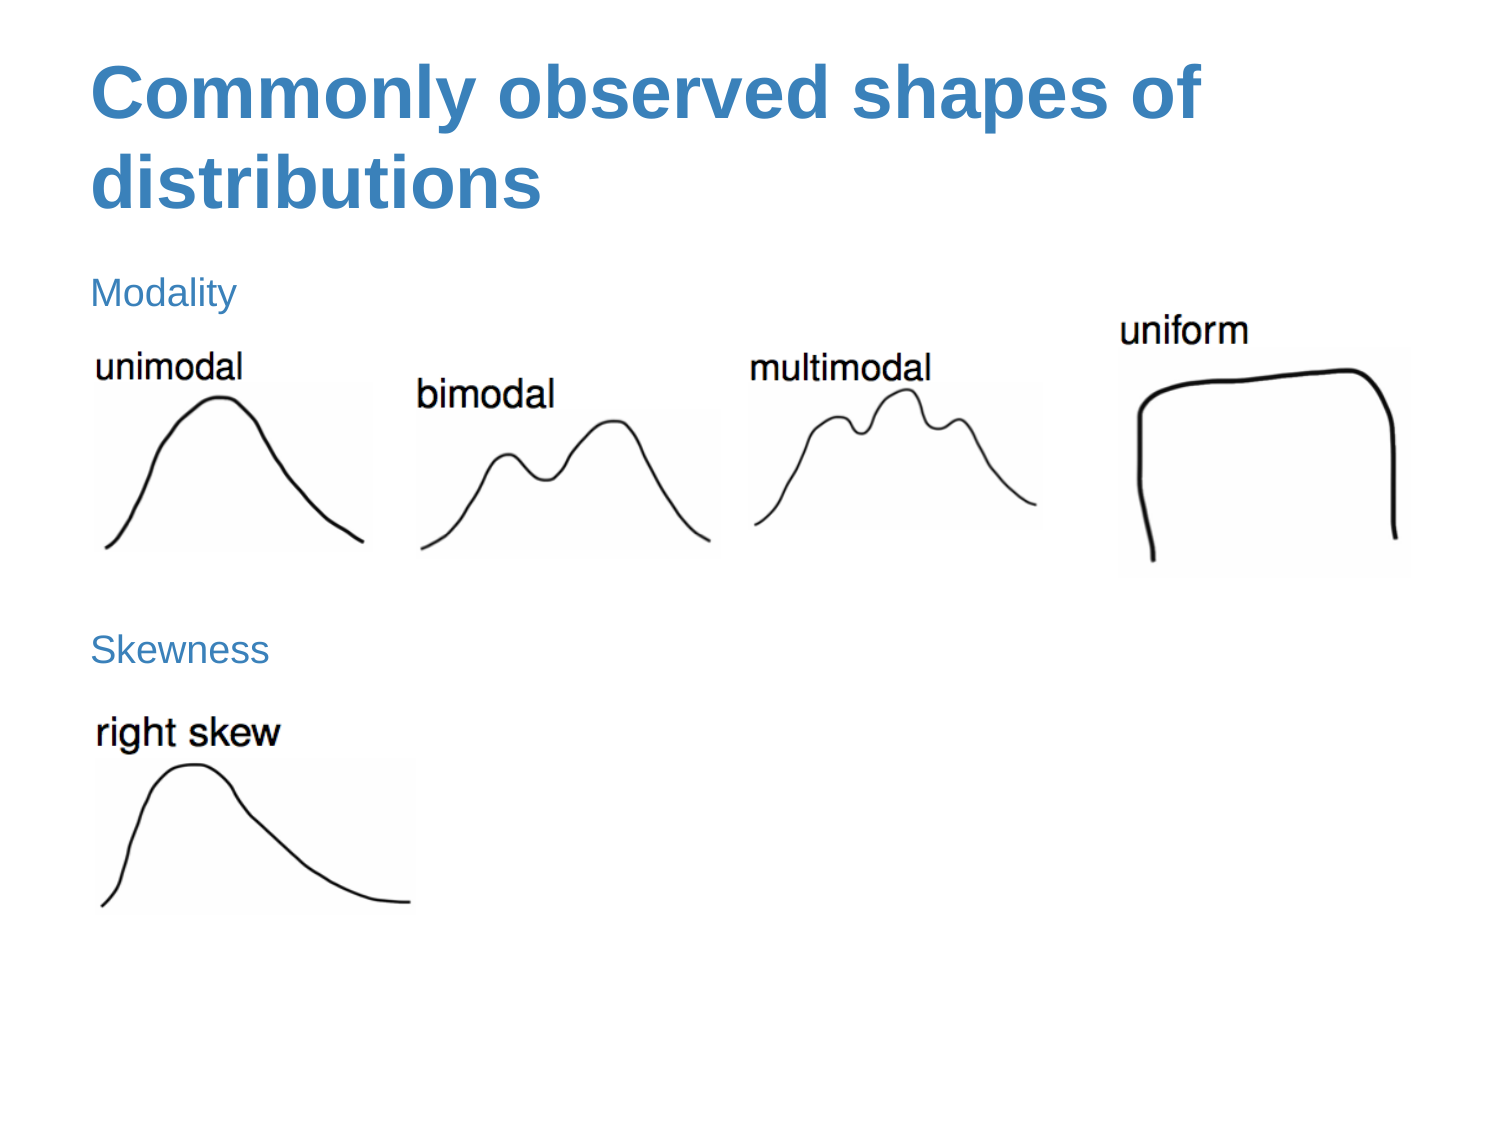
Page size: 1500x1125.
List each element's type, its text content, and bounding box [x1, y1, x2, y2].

text_box Modality [75, 251, 411, 354]
picture [1110, 308, 1411, 578]
picture [88, 341, 373, 552]
picture [408, 368, 721, 559]
picture [745, 347, 1046, 539]
title Commonly observed shapes of distributions [75, 62, 1425, 240]
text_box Skewness [75, 608, 411, 696]
picture [88, 709, 425, 921]
